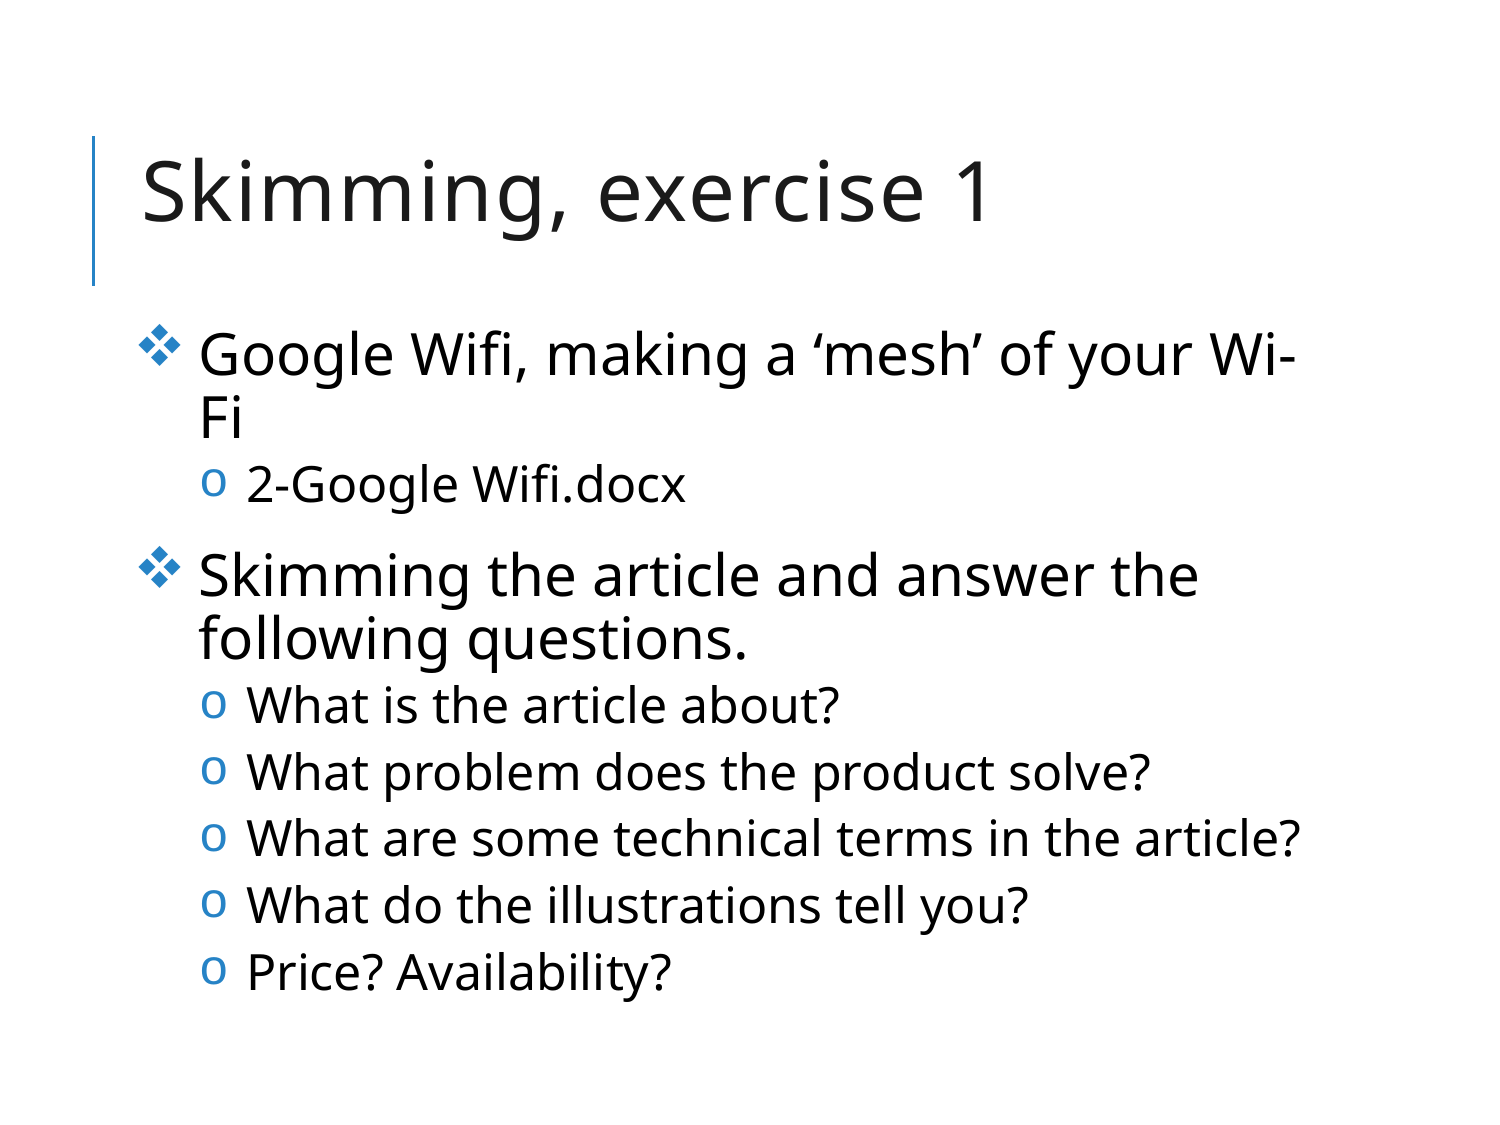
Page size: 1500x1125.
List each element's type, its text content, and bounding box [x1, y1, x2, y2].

title Skimming, exercise 1 [126, 96, 1322, 300]
list Google Wifi, making a ‘mesh’ of your Wi-Fi 2-Google Wifi.docx Skimming the article and answer the following questions. What is the article about? What problem does the product solve? What are some technical terms in the article? What do the illustrations tell you? Price? Availability? [126, 317, 1322, 1035]
